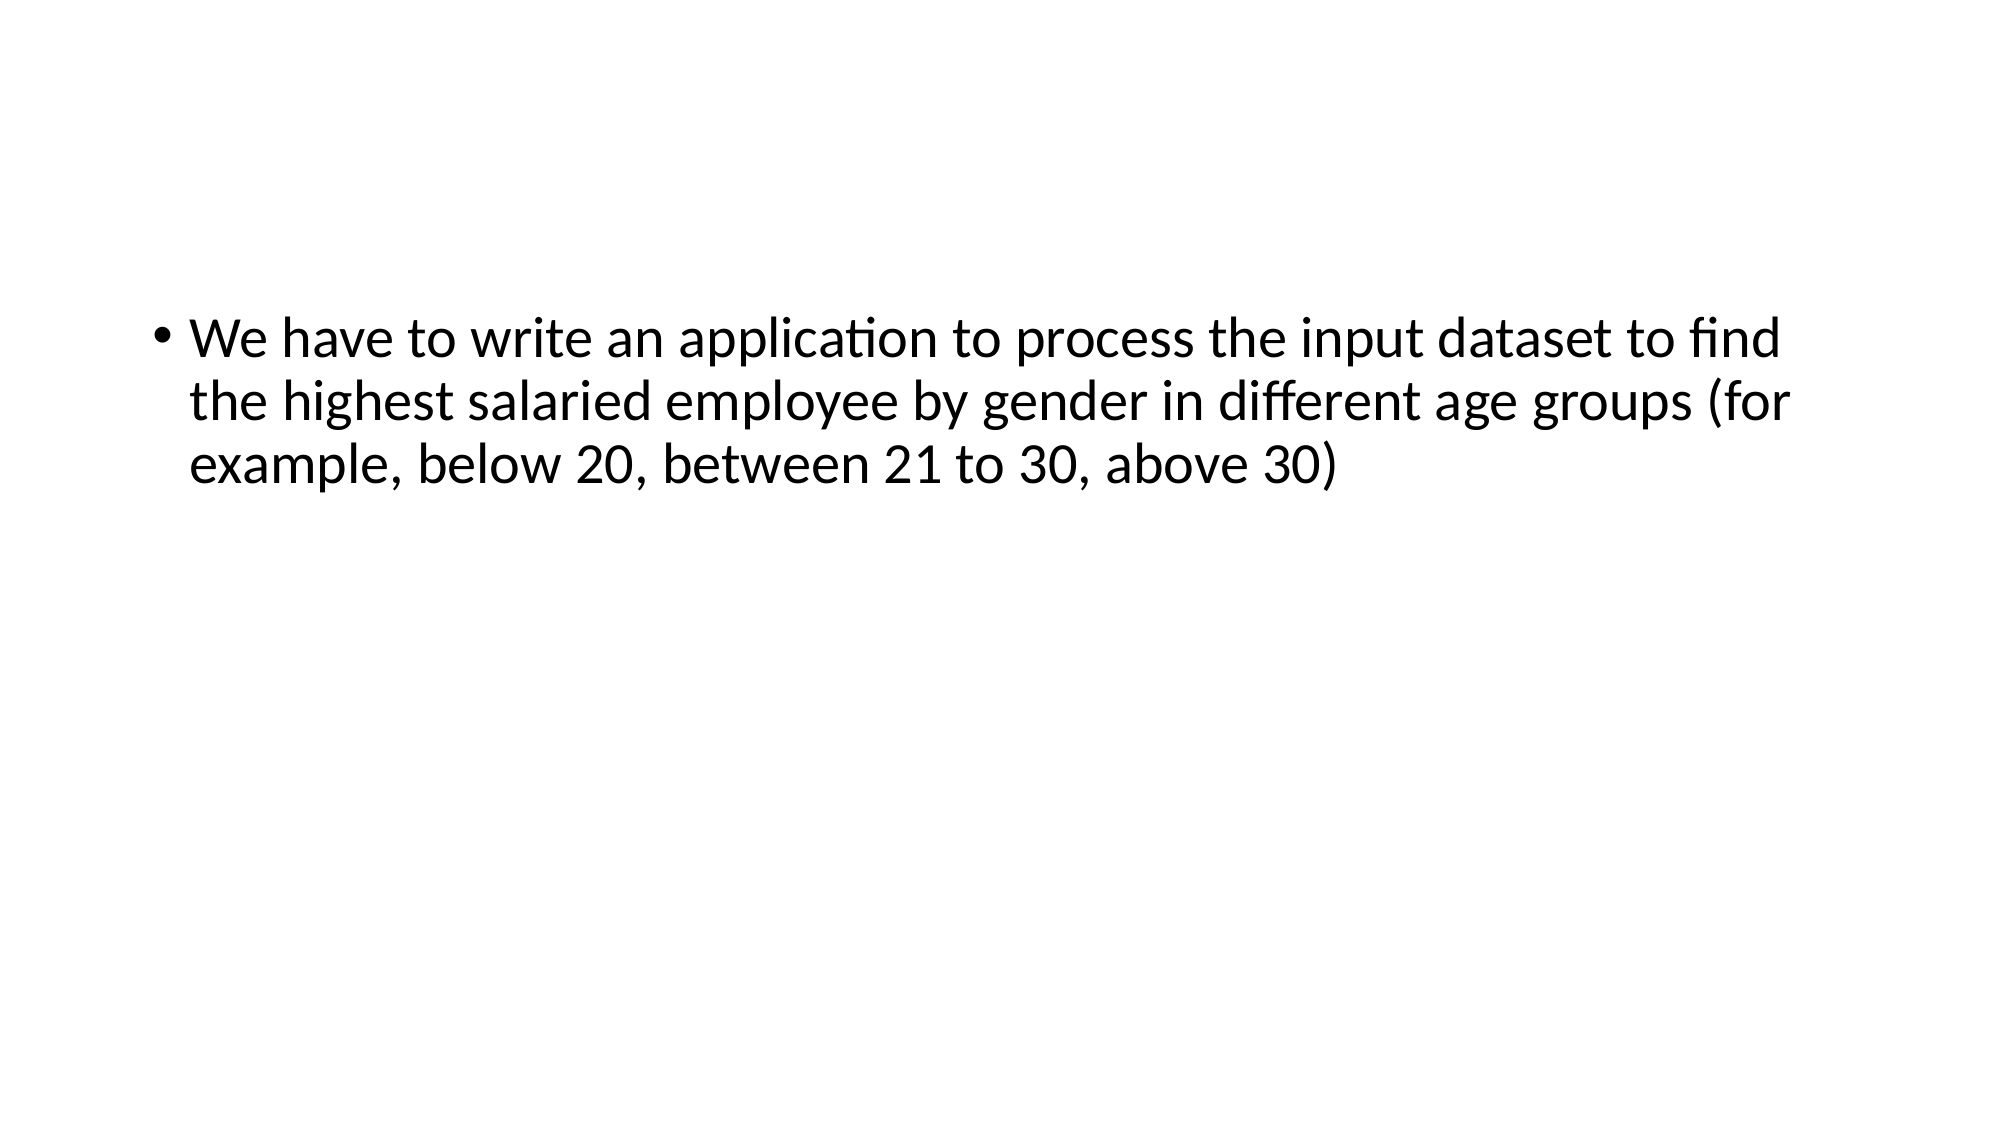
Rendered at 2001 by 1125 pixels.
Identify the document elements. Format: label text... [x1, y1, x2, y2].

list We have to write an application to process the input dataset to find the highest salaried employee by gender in different age groups (for example, below 20, between 21 to 30, above 30) [137, 299, 1863, 1014]
